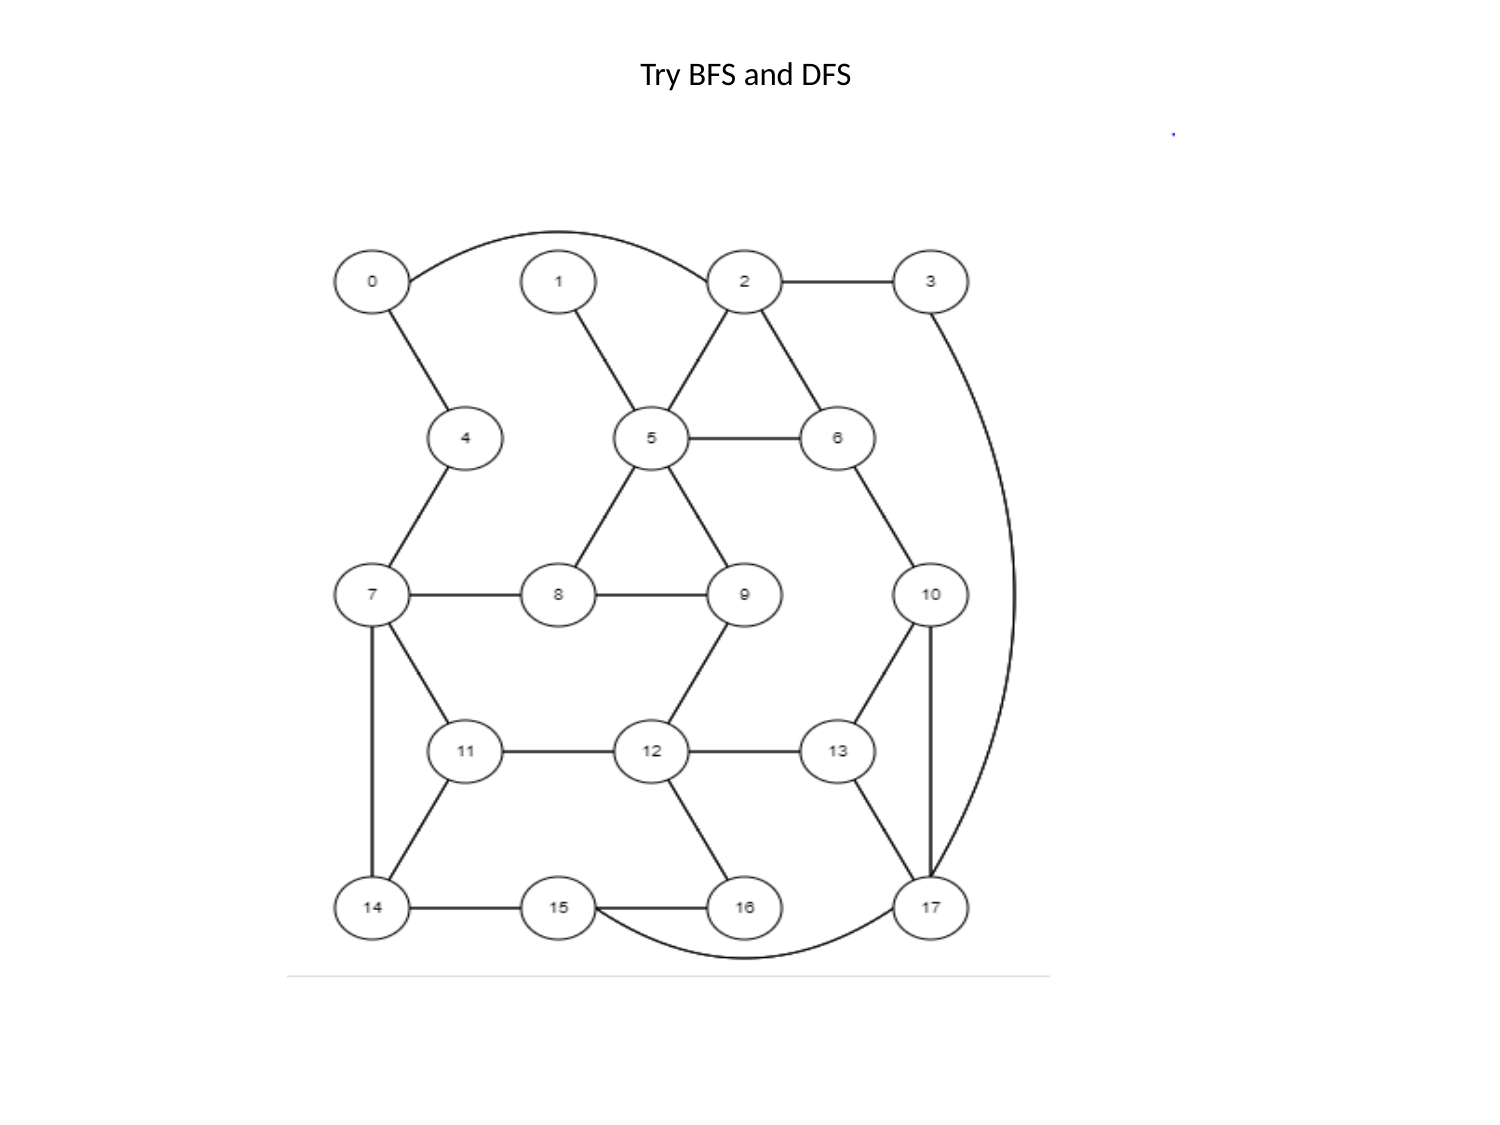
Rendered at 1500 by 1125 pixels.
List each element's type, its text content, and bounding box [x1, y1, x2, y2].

picture [287, 132, 1176, 993]
title Try BFS and DFS [75, 45, 1425, 100]
